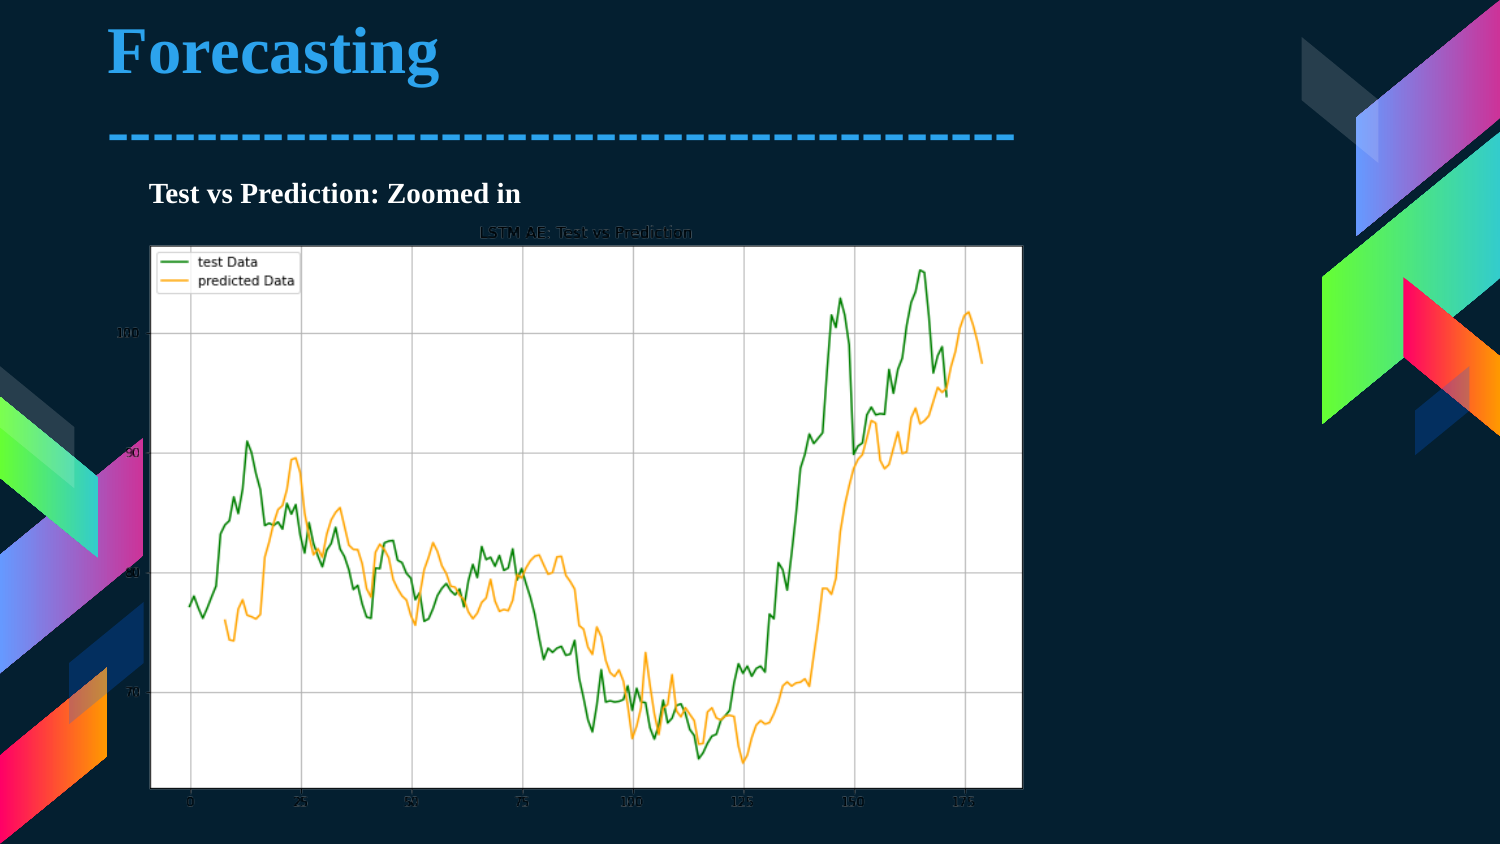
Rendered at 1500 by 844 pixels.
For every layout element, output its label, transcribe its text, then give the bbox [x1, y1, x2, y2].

text_box Forecasting ----------------------------------------- [92, 0, 1073, 105]
picture [107, 217, 1030, 819]
text_box Test vs Prediction: Zoomed in [134, 167, 583, 216]
